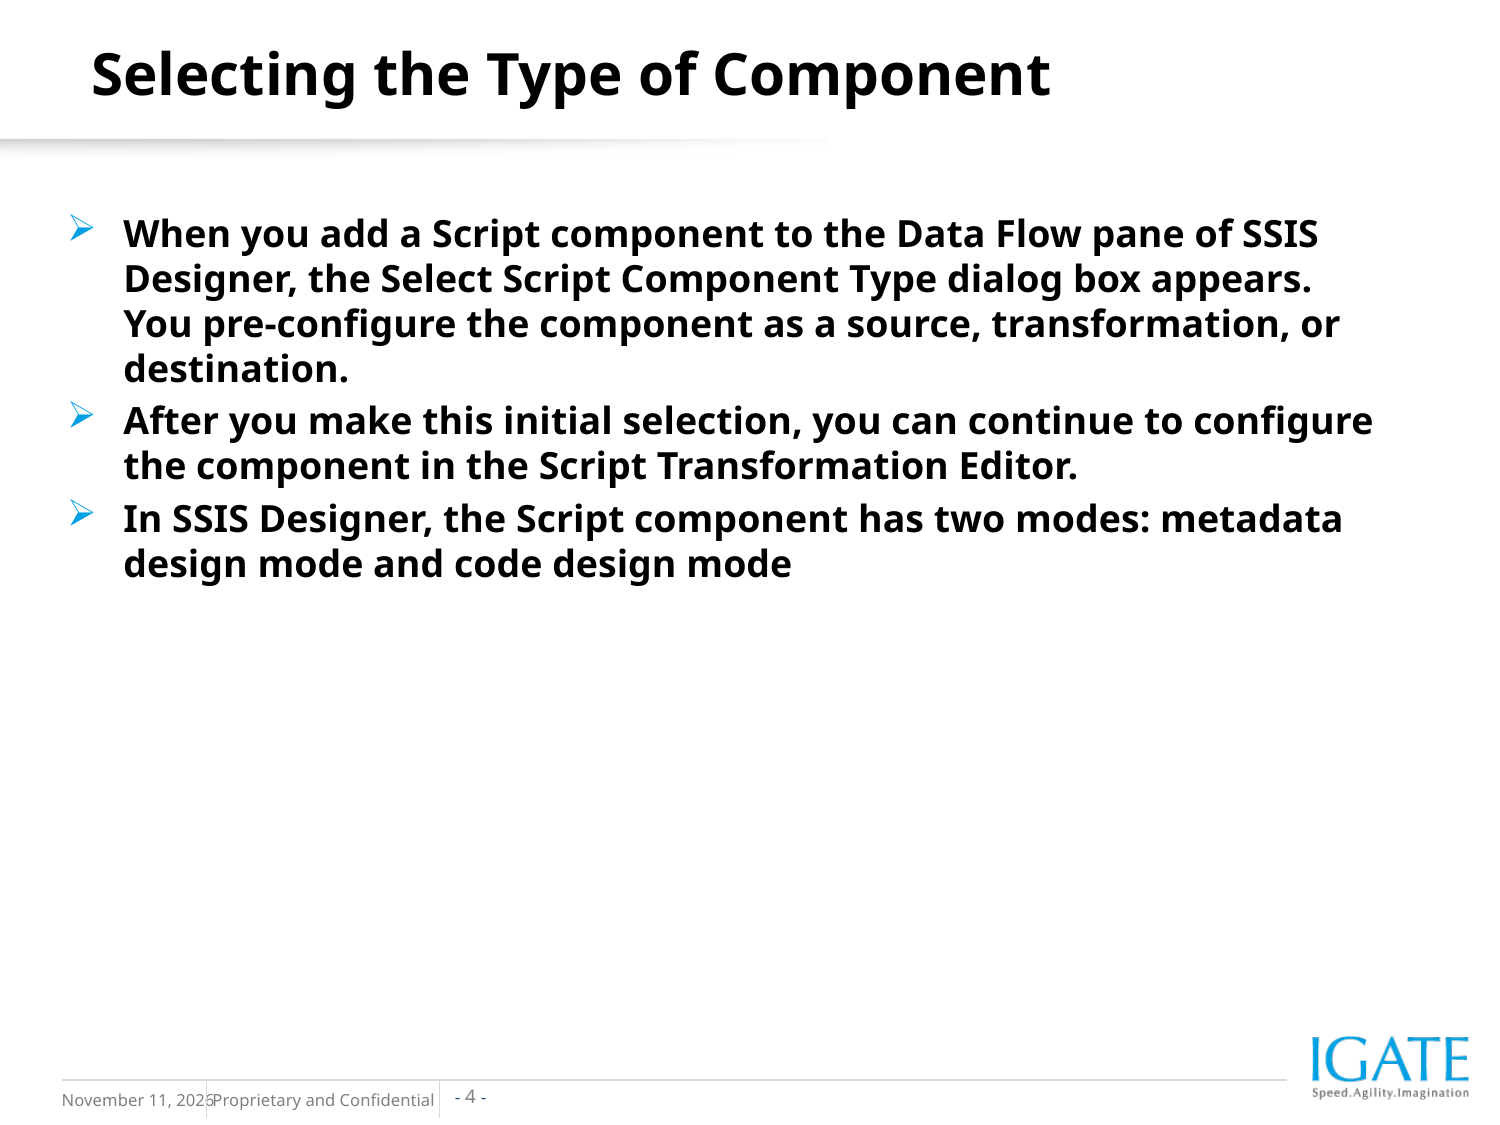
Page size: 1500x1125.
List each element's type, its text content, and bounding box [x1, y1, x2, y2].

picture [1304, 1028, 1475, 1105]
picture [0, 112, 919, 174]
text_box Selecting the Type of Component [76, 20, 1414, 138]
text_box When you add a Script component to the Data Flow pane of SSIS Designer, the Select Script Component Type dialog box appears. You pre-configure the component as a source, transformation, or destination. After you make this initial selection, you can continue to configure the component in the Script Transformation Editor. In SSIS Designer, the Script component has two modes: metadata design mode and code design mode [52, 202, 1402, 1027]
